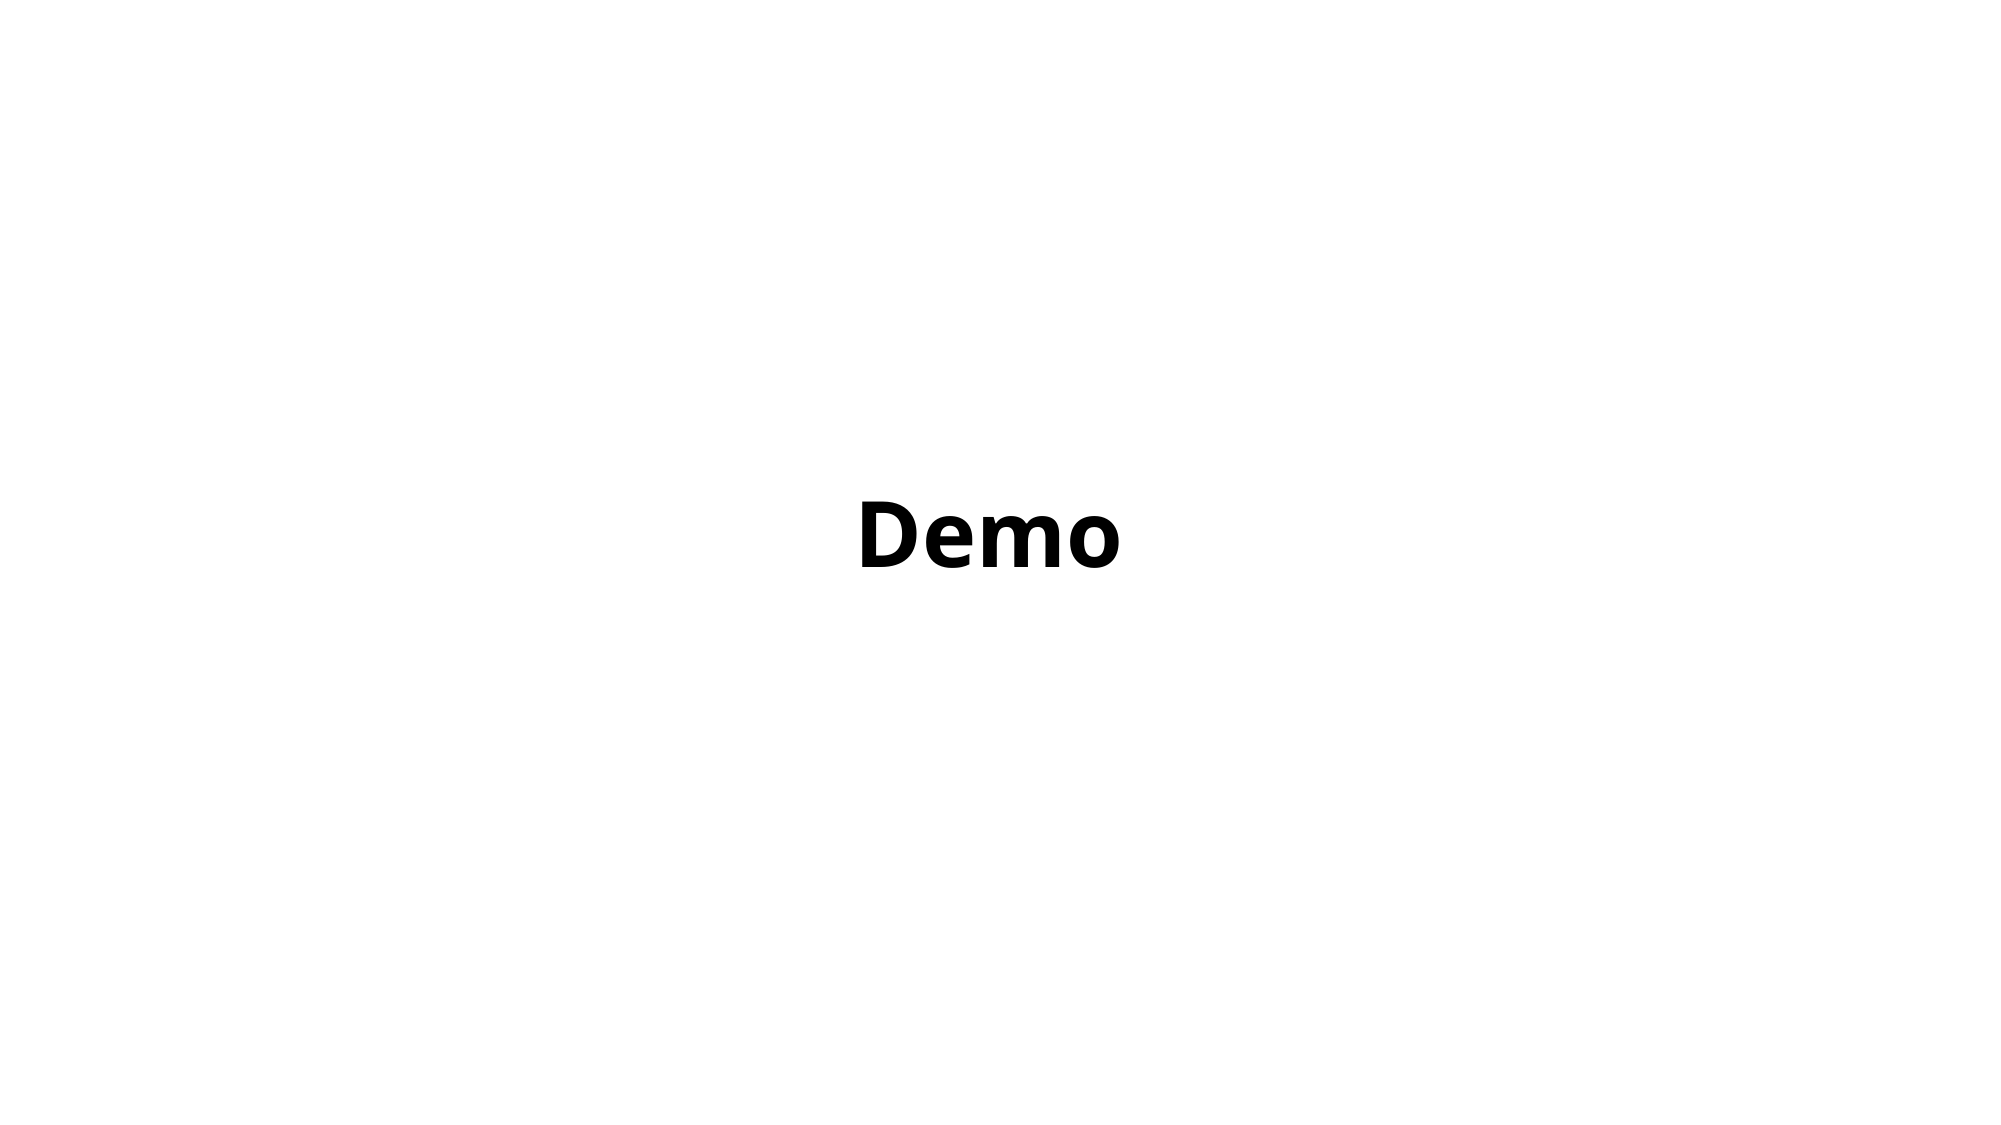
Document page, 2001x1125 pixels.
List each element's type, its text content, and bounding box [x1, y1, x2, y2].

title Demo [126, 429, 1852, 647]
